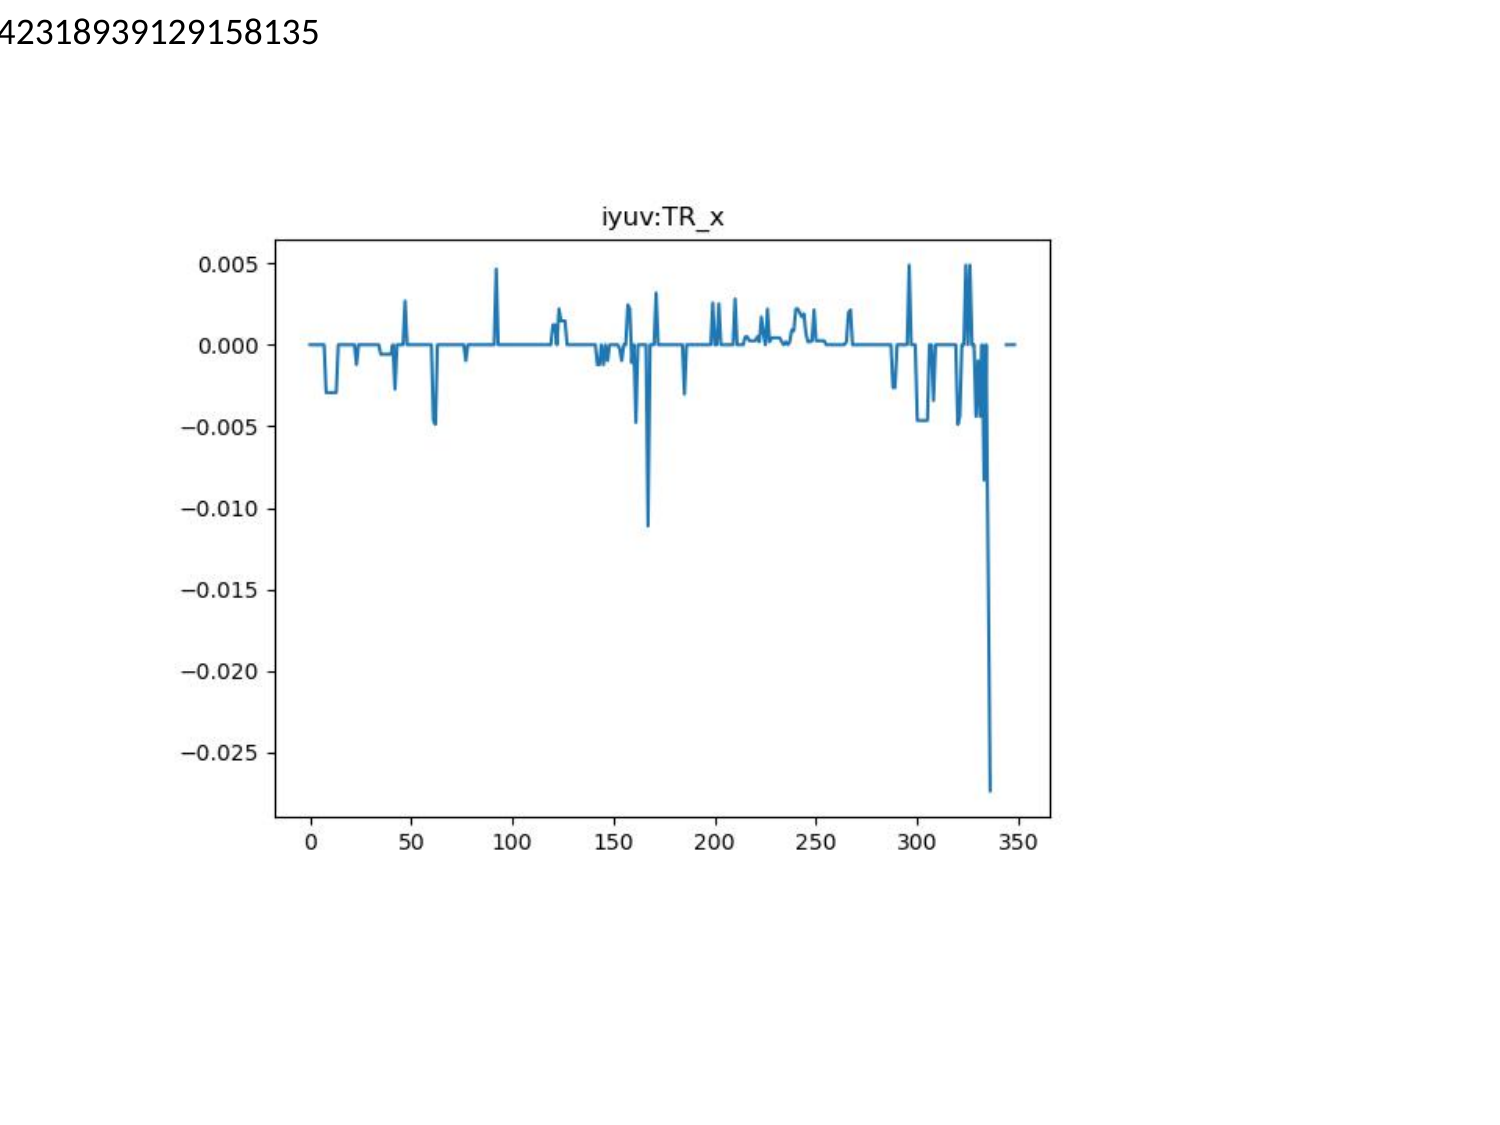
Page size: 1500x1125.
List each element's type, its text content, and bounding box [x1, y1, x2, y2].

text_box RMSE iyuv-TR_x : 0.042318939129158135 [0, 0, 335, 60]
picture [149, 149, 1151, 901]
